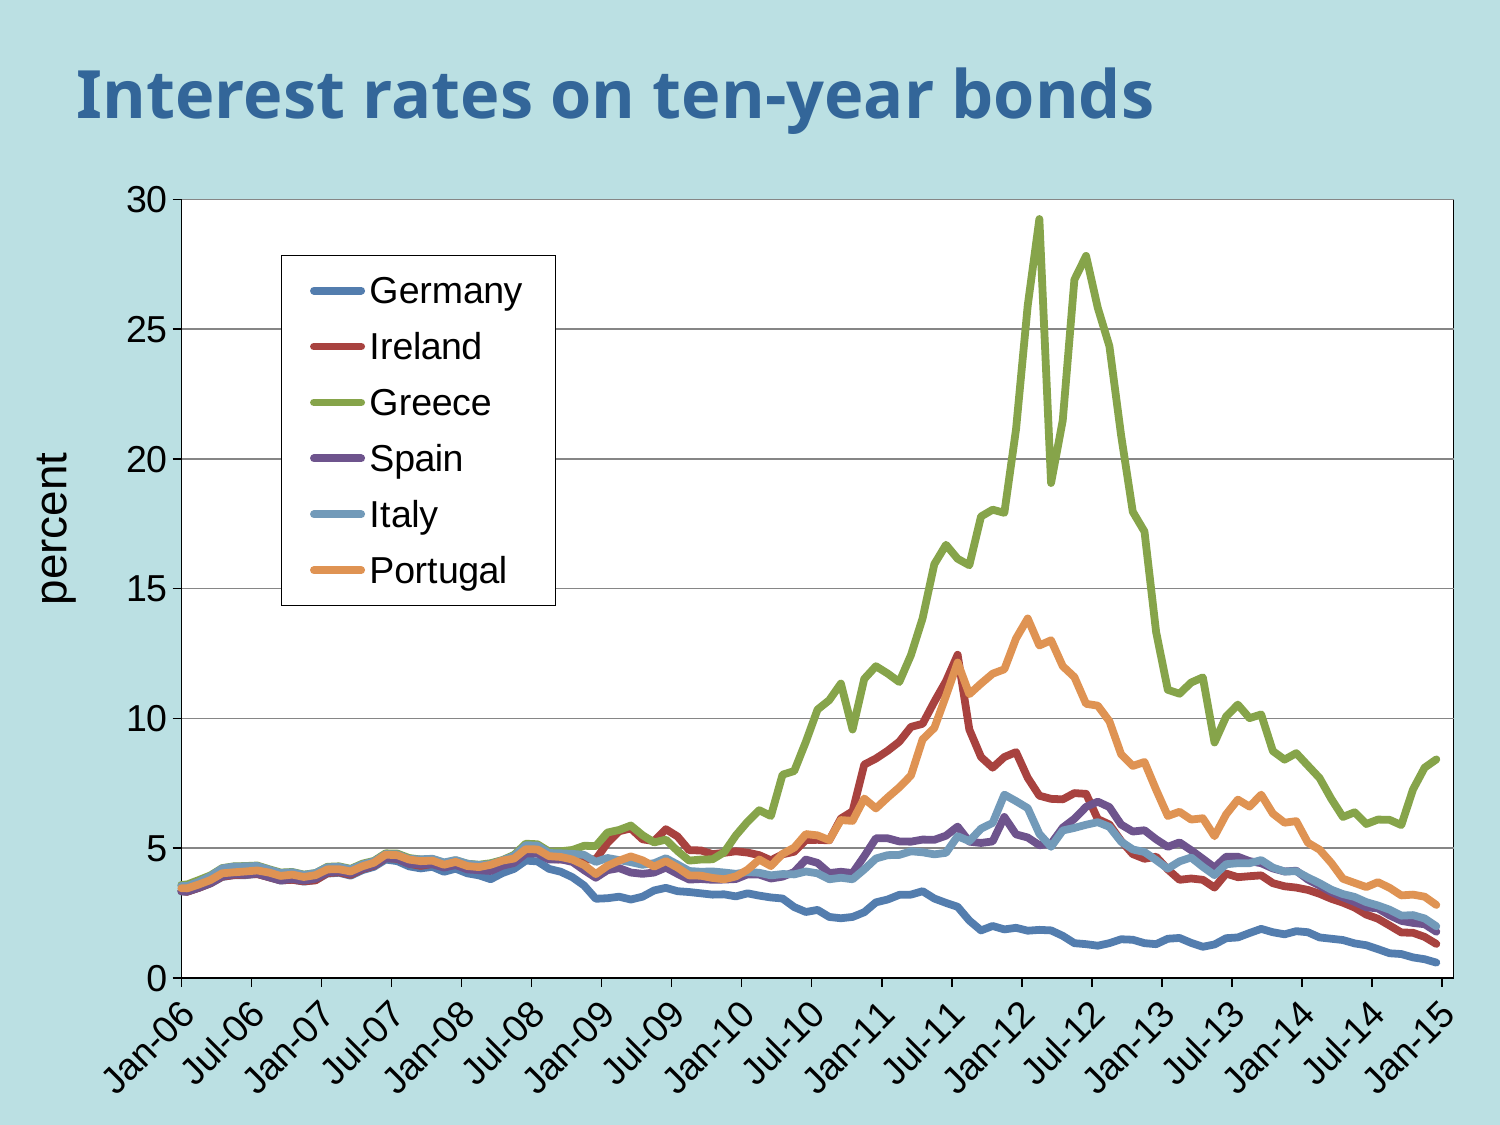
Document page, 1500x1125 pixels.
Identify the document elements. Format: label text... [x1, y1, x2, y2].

text_box percent [5, 354, 57, 704]
chart [62, 167, 1500, 1125]
title Interest rates on ten-year bonds [76, 23, 1430, 156]
